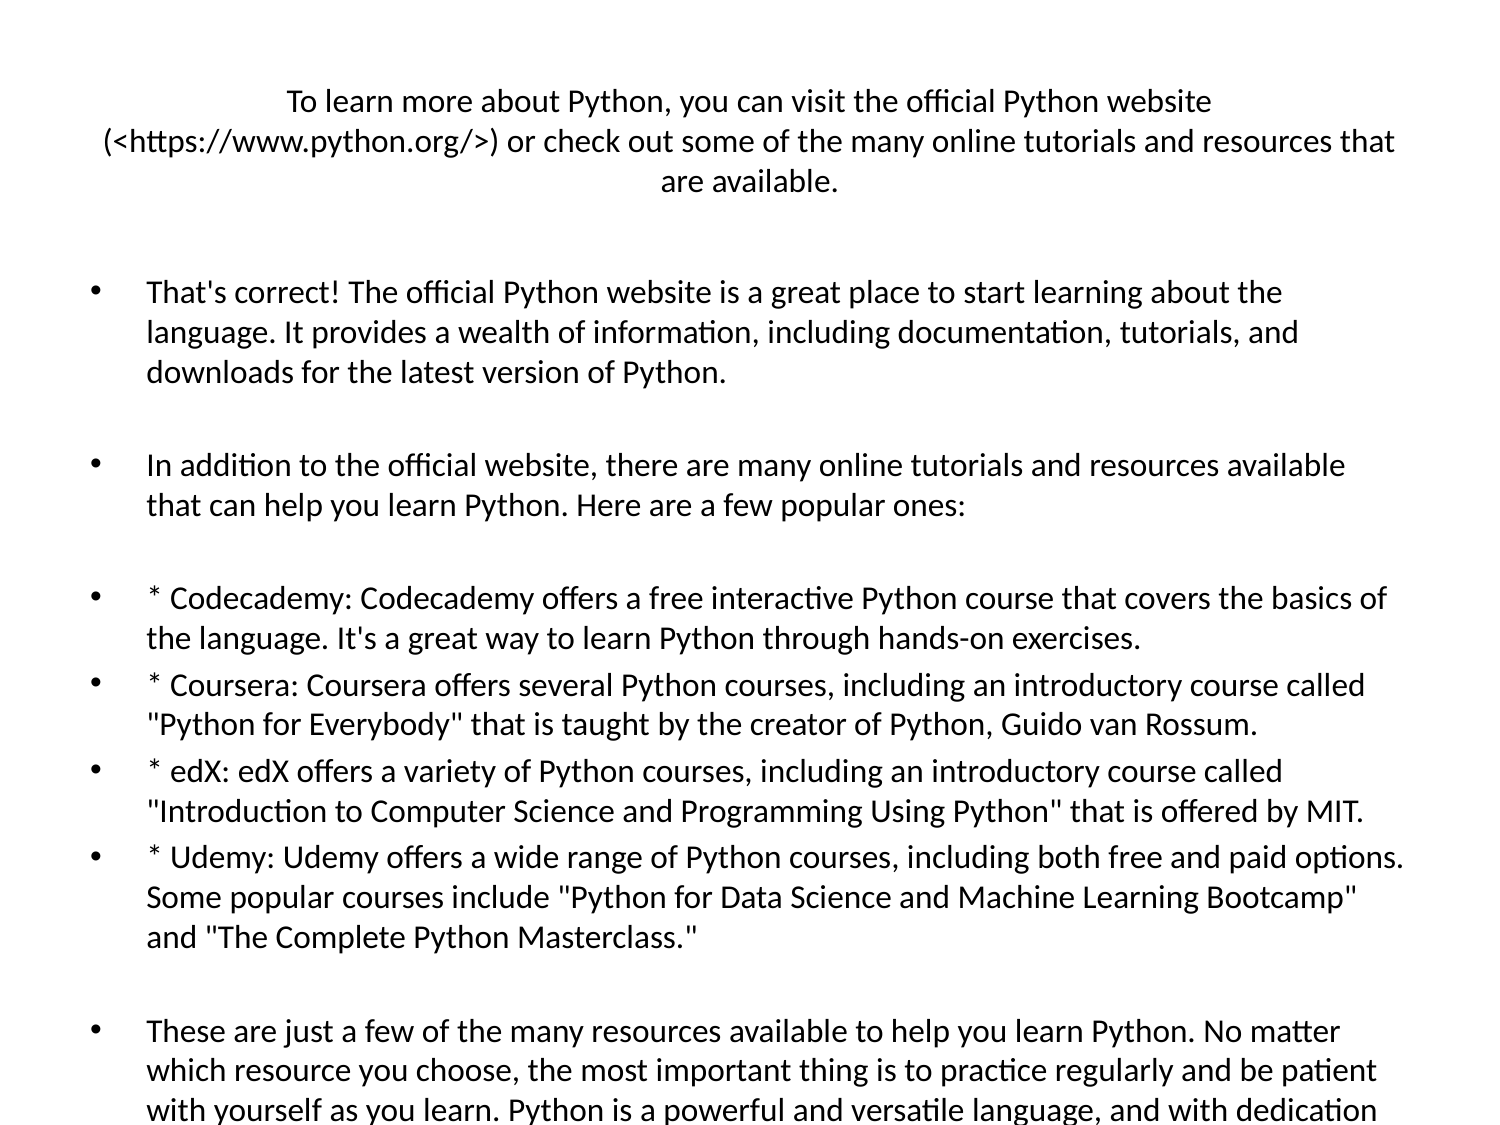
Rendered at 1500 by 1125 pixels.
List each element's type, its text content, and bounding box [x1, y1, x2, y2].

title To learn more about Python, you can visit the official Python website (<https://www.python.org/>) or check out some of the many online tutorials and resources that are available. [75, 45, 1425, 233]
list That's correct! The official Python website is a great place to start learning about the language. It provides a wealth of information, including documentation, tutorials, and downloads for the latest version of Python. In addition to the official website, there are many online tutorials and resources available that can help you learn Python. Here are a few popular ones: * Codecademy: Codecademy offers a free interactive Python course that covers the basics of the language. It's a great way to learn Python through hands-on exercises. * Coursera: Coursera offers several Python courses, including an introductory course called "Python for Everybody" that is taught by the creator of Python, Guido van Rossum. * edX: edX offers a variety of Python courses, including an introductory course called "Introduction to Computer Science and Programming Using Python" that is offered by MIT. * Udemy: Udemy offers a wide range of Python courses, including both free and paid options. Some popular courses include "Python for Data Science and Machine Learning Bootcamp" and "The Complete Python Masterclass." These are just a few of the many resources available to help you learn Python. No matter which resource you choose, the most important thing is to practice regularly and be patient with yourself as you learn. Python is a powerful and versatile language, and with dedication and hard work, you can become proficient in it. [75, 262, 1425, 1005]
